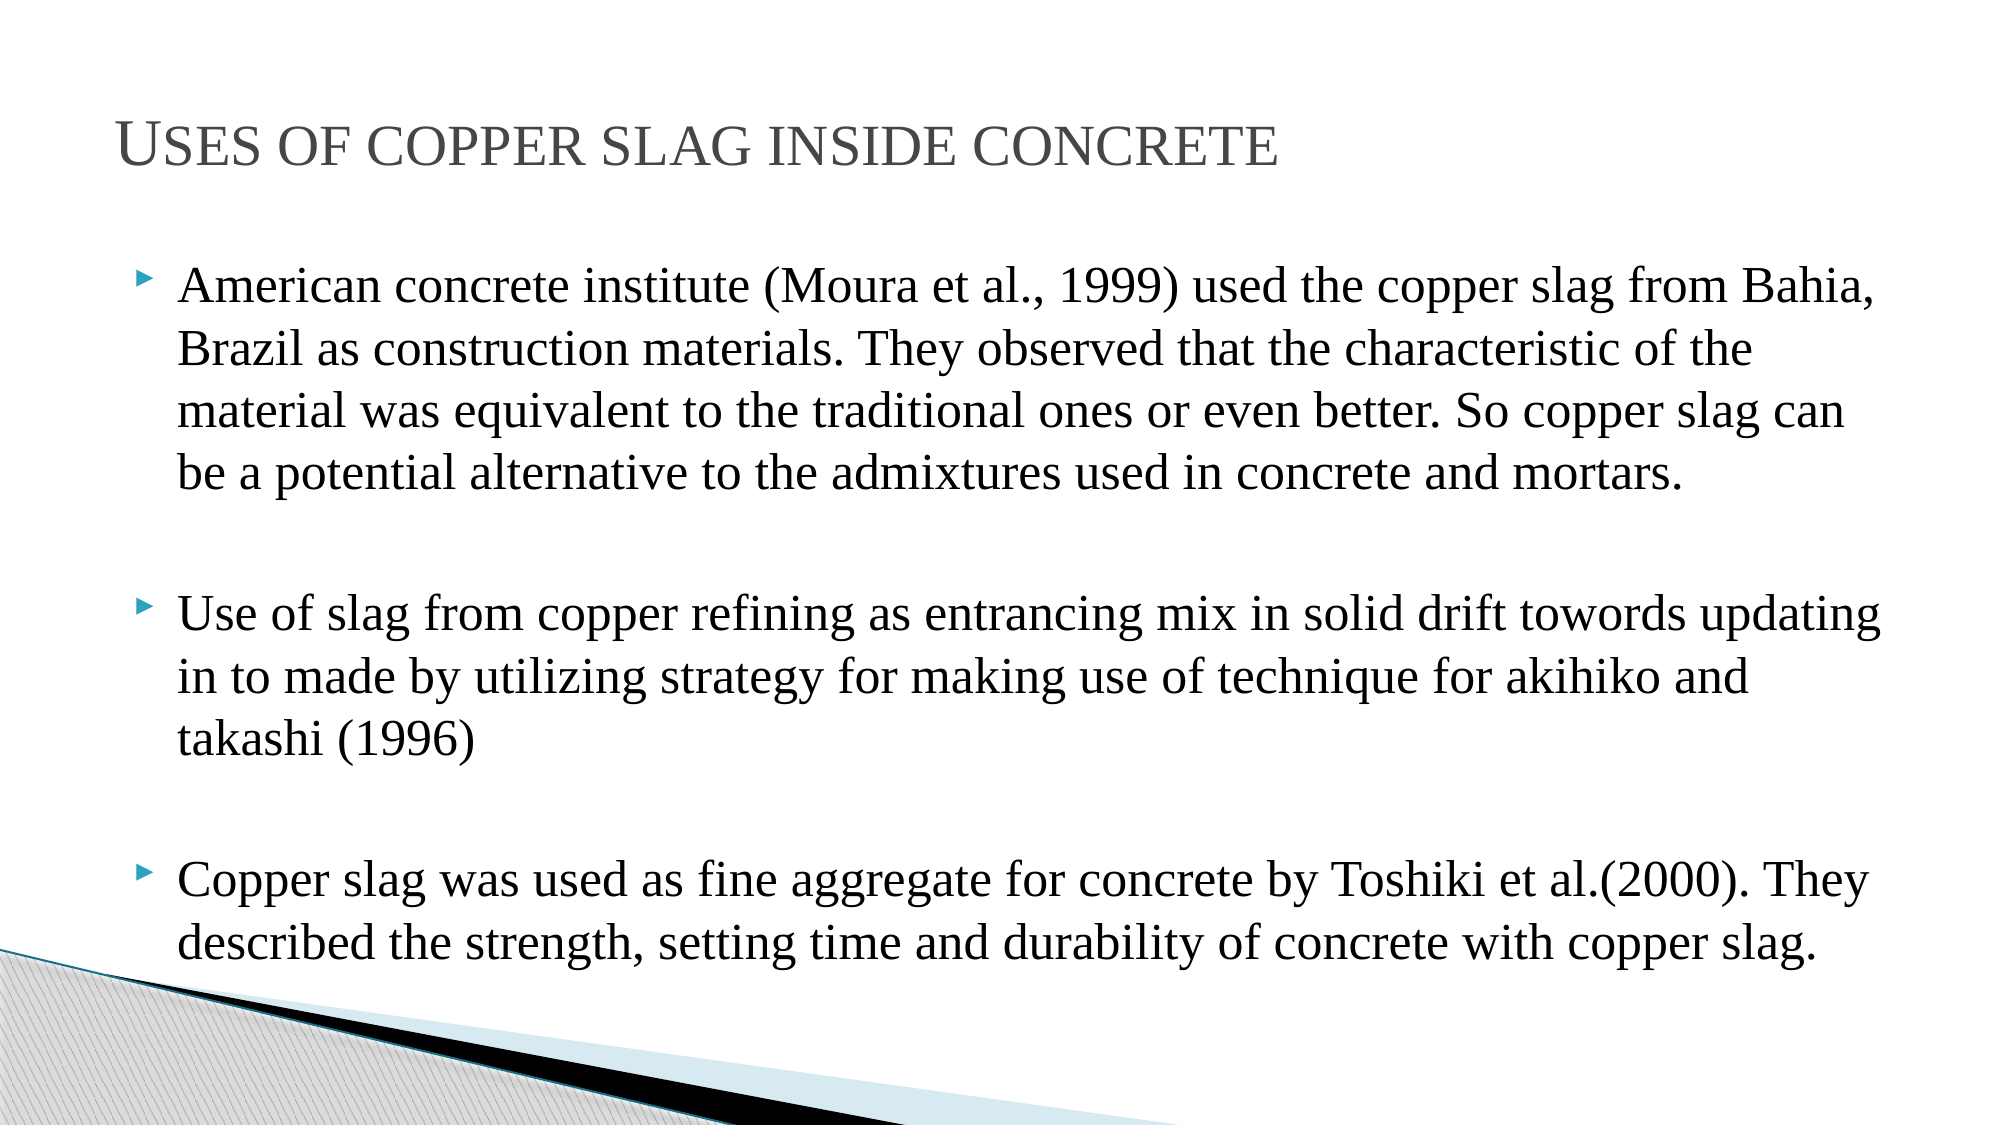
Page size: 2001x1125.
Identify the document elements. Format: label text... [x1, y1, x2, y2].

list American concrete institute (Moura et al., 1999) used the copper slag from Bahia, Brazil as construction materials. They observed that the characteristic of the material was equivalent to the traditional ones or even better. So copper slag can be a potential alternative to the admixtures used in concrete and mortars. Use of slag from copper refining as entrancing mix in solid drift towords updating in to made by utilizing strategy for making use of technique for akihiko and takashi (1996) Copper slag was used as fine aggregate for concrete by Toshiki et al.(2000). They described the strength, setting time and durability of concrete with copper slag. [99, 243, 1900, 986]
title USES OF COPPER SLAG INSIDE CONCRETE [99, 45, 1900, 233]
